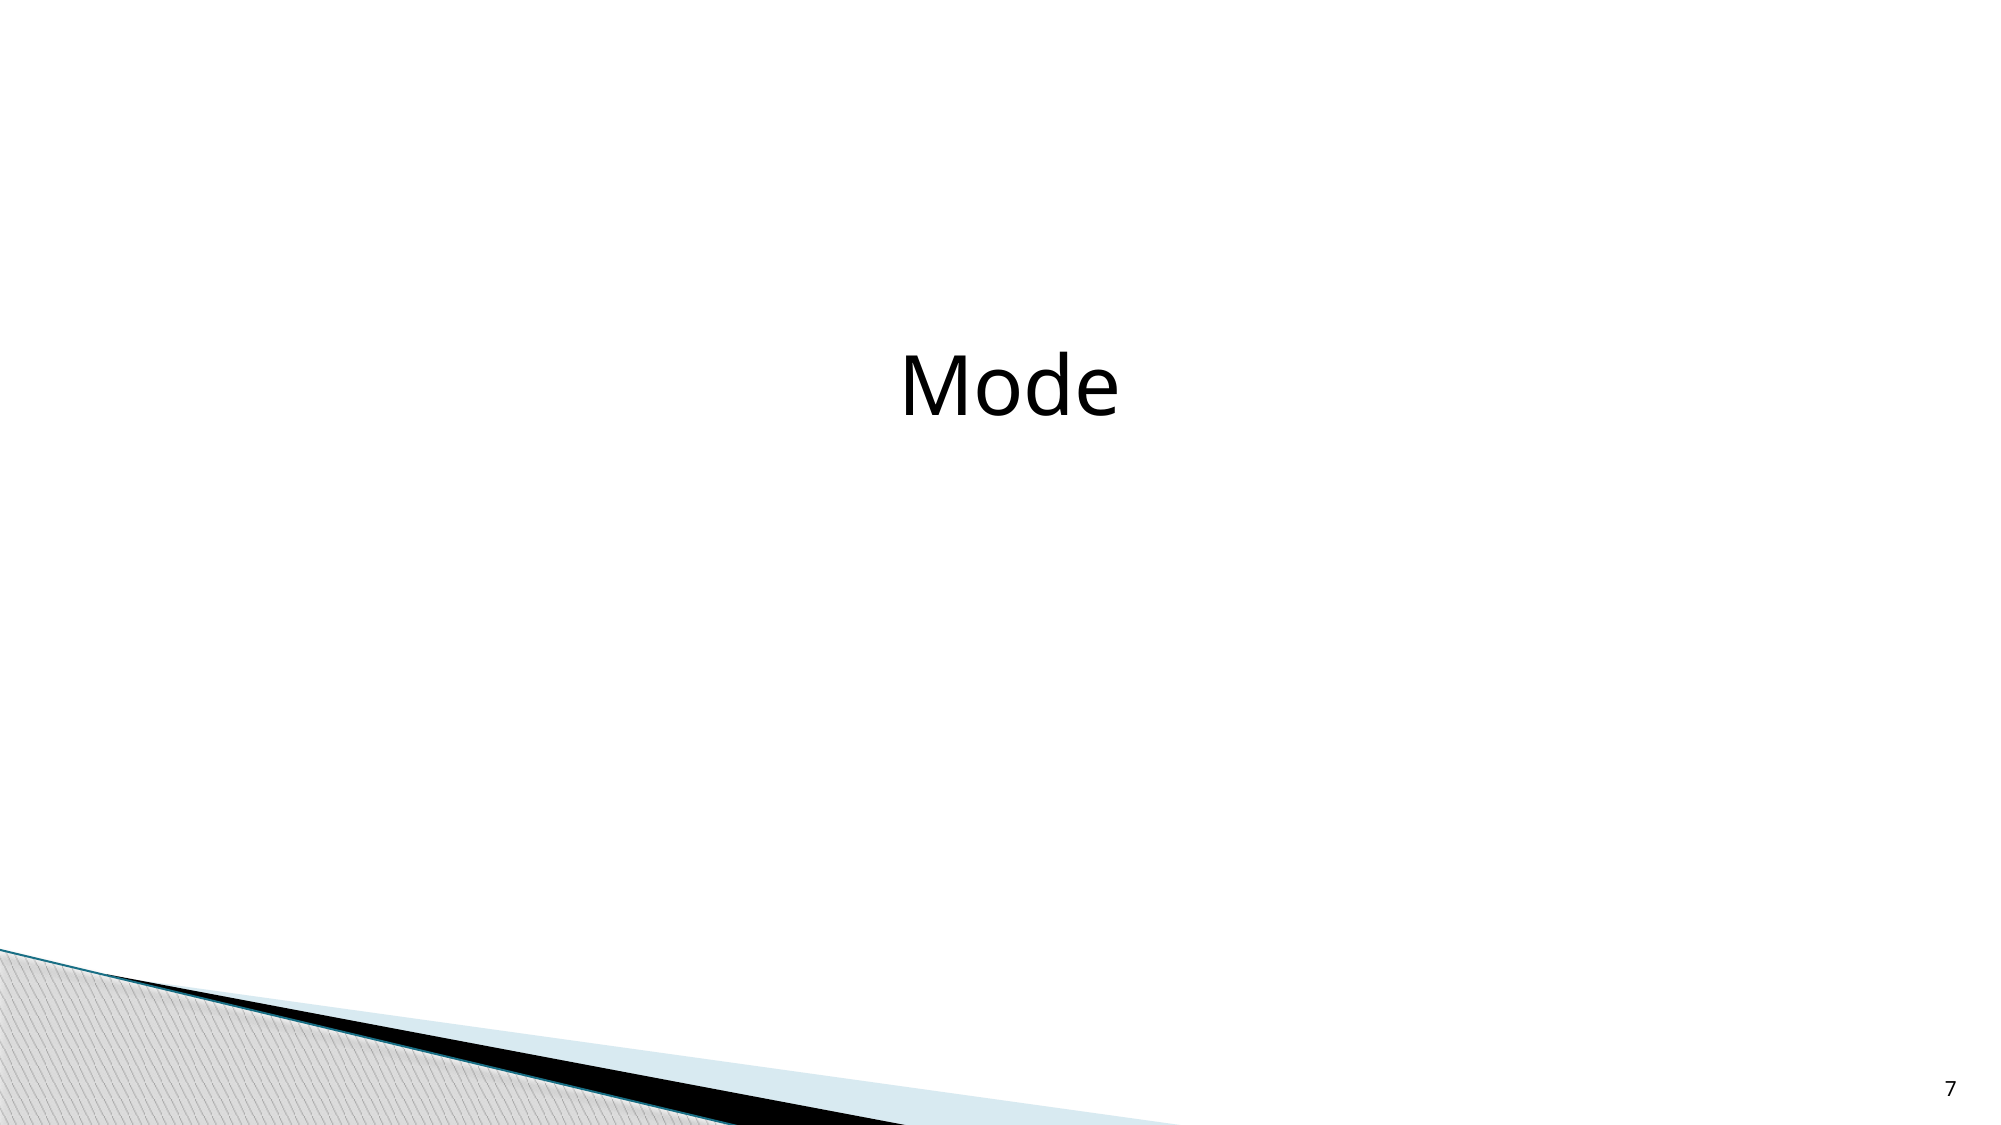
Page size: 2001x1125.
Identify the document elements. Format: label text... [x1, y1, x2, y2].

slide_number 7 [1891, 1051, 1972, 1112]
text_box Mode [163, 324, 1857, 440]
